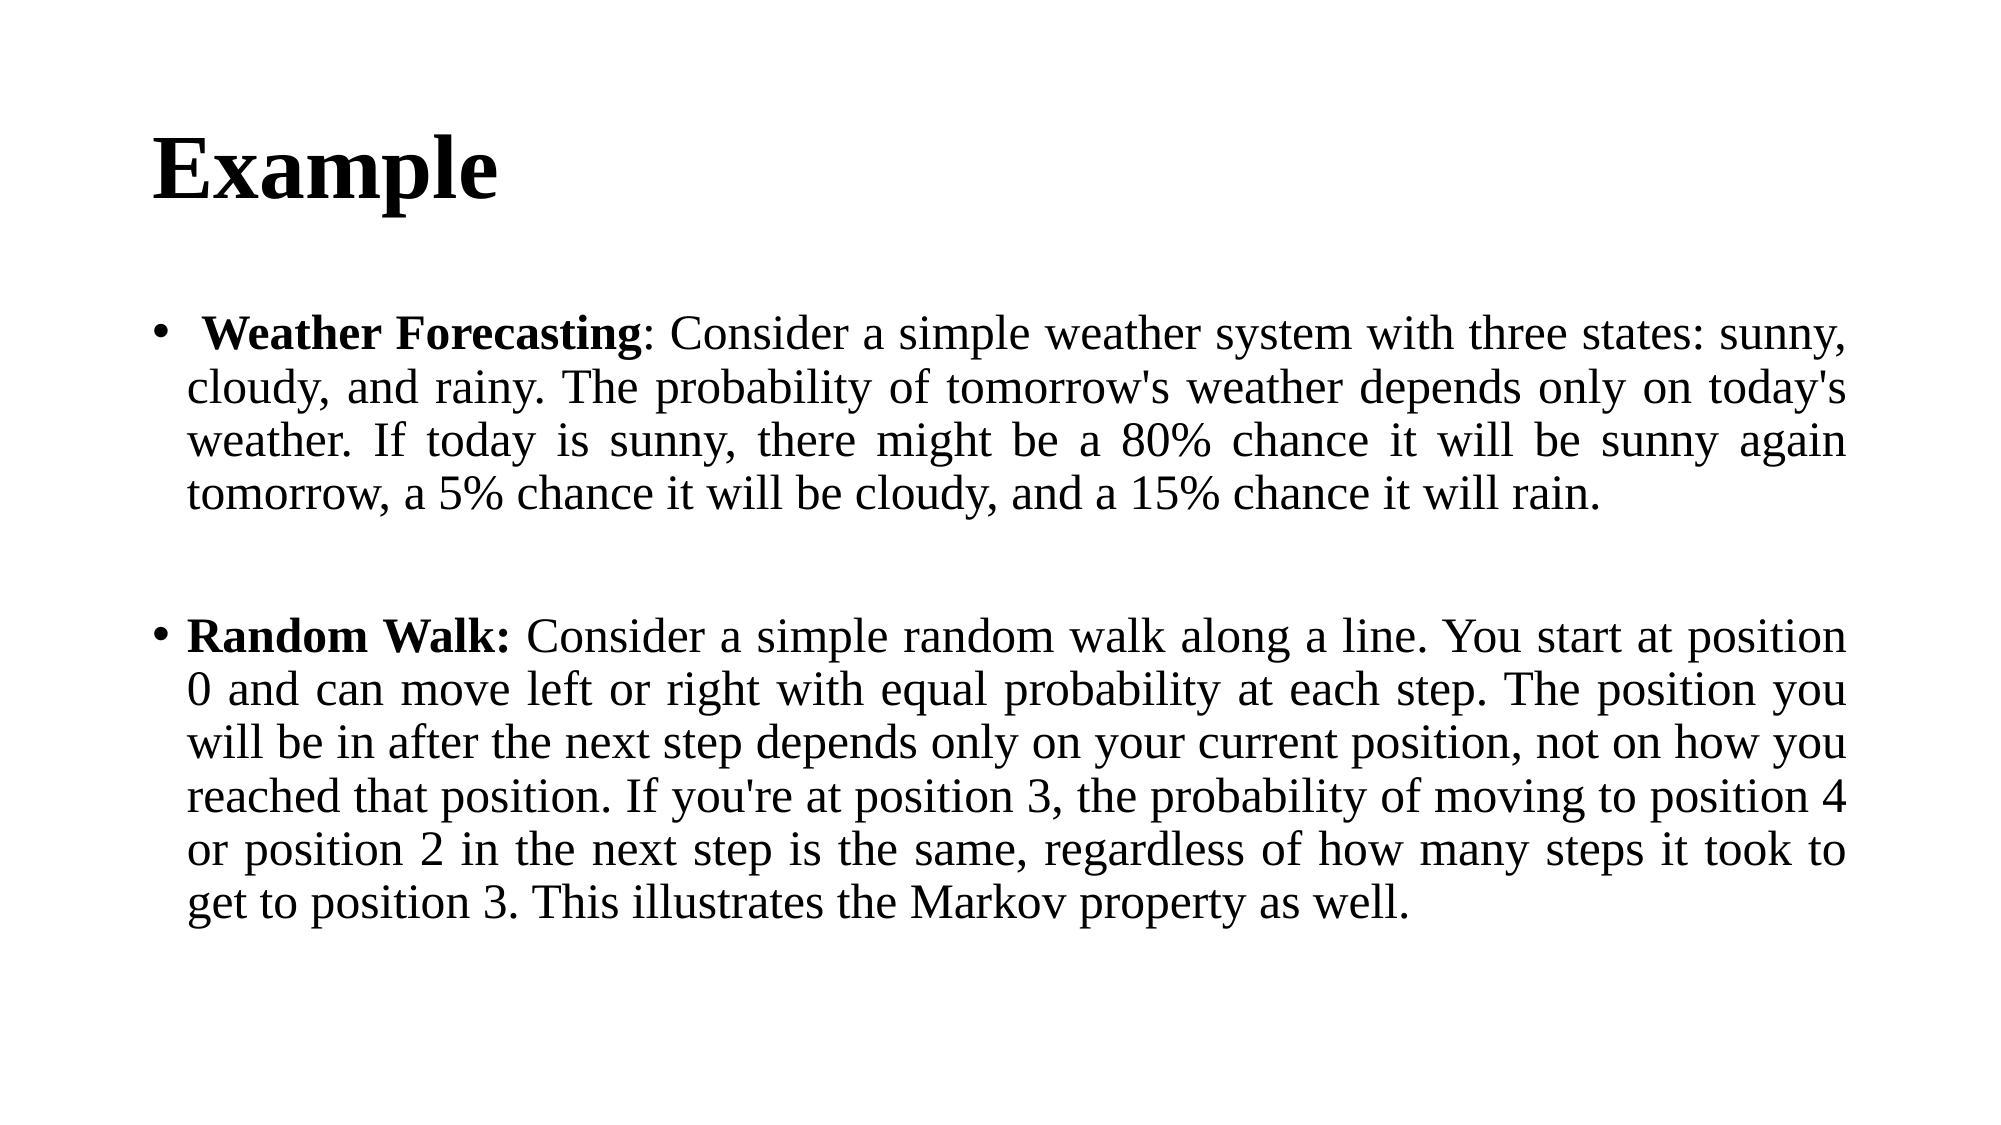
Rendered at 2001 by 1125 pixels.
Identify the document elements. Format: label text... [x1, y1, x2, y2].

list Weather Forecasting: Consider a simple weather system with three states: sunny, cloudy, and rainy. The probability of tomorrow's weather depends only on today's weather. If today is sunny, there might be a 80% chance it will be sunny again tomorrow, a 5% chance it will be cloudy, and a 15% chance it will rain. Random Walk: Consider a simple random walk along a line. You start at position 0 and can move left or right with equal probability at each step. The position you will be in after the next step depends only on your current position, not on how you reached that position. If you're at position 3, the probability of moving to position 4 or position 2 in the next step is the same, regardless of how many steps it took to get to position 3. This illustrates the Markov property as well. [137, 299, 1863, 1014]
title Example [137, 59, 1863, 278]
